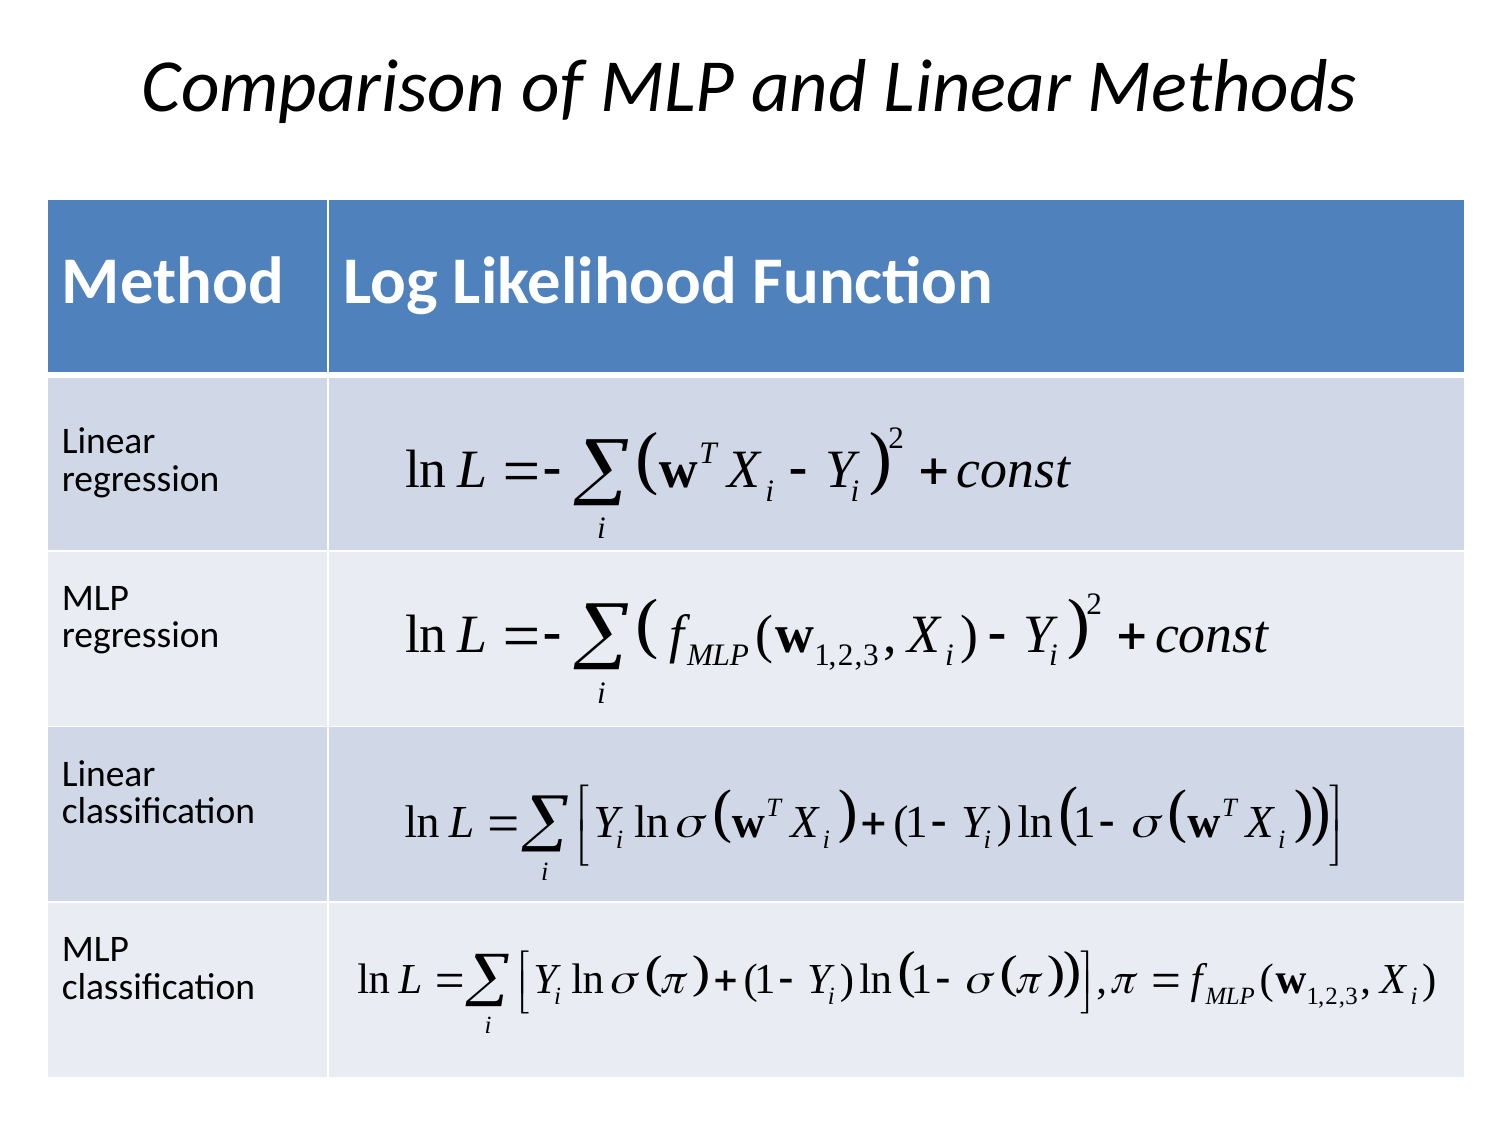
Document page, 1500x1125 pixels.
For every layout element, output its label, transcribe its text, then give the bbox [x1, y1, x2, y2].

table_header Method [48, 200, 327, 372]
table_cell [329, 903, 1464, 1077]
table_cell [329, 378, 1464, 550]
table_header Log Likelihood Function [329, 200, 1464, 372]
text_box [398, 775, 1355, 891]
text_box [398, 415, 1081, 551]
table_cell MLP regression [48, 552, 327, 726]
table_cell Linear classification [48, 727, 327, 901]
table_cell Linear regression [48, 378, 327, 550]
table_cell [329, 552, 1464, 726]
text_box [398, 579, 1283, 716]
table_cell [329, 727, 1464, 901]
title Comparison of MLP and Linear Methods [75, 23, 1425, 163]
table_cell MLP classification [48, 903, 327, 1077]
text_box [351, 942, 1446, 1044]
